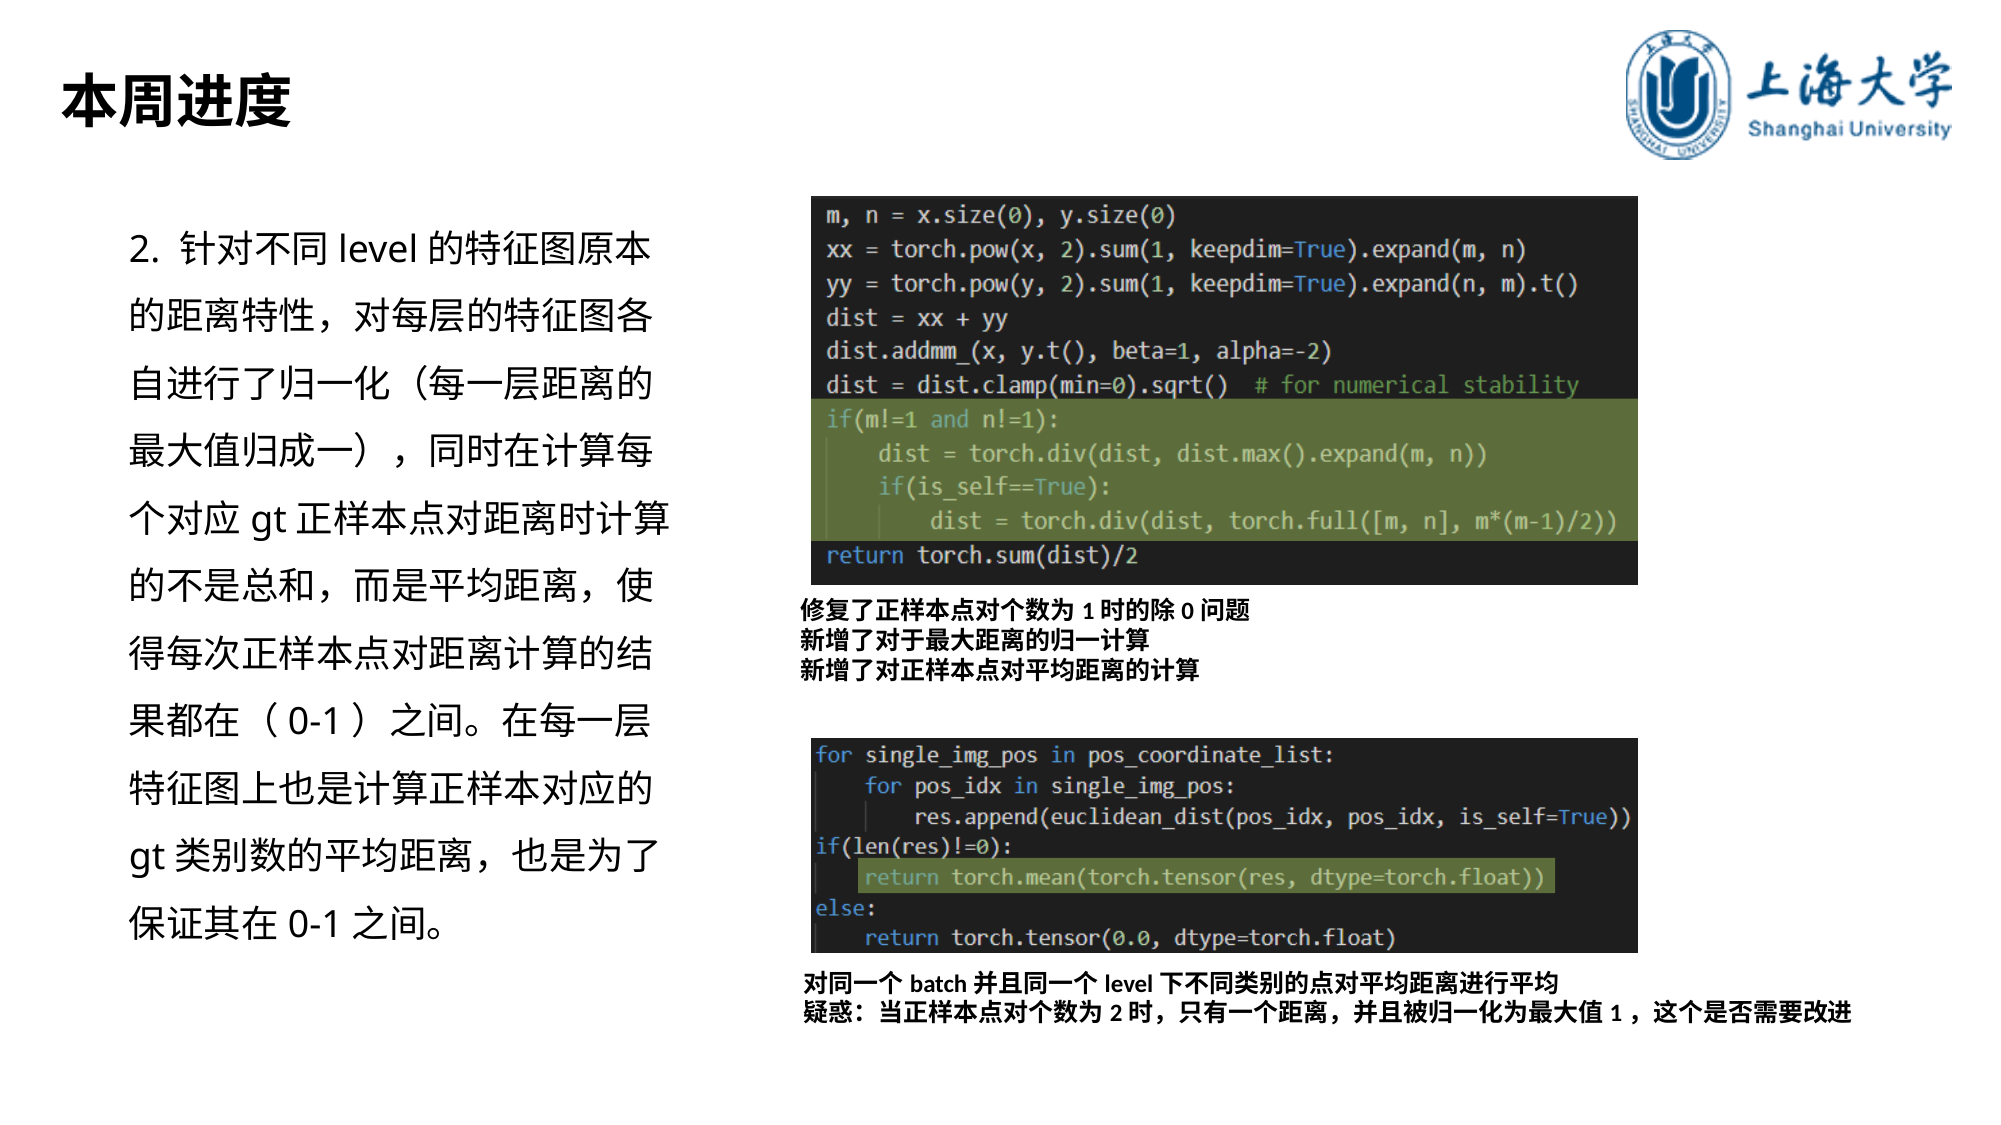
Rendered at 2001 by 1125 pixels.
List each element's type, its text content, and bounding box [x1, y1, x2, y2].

picture [810, 737, 1639, 954]
text_box 2. 针对不同level的特征图原本的距离特性，对每层的特征图各自进行了归一化（每一层距离的最大值归成一），同时在计算每个对应gt正样本点对距离时计算的不是总和，而是平均距离，使得每次正样本点对距离计算的结果都在（0-1）之间。在每一层特征图上也是计算正样本对应的gt类别数的平均距离，也是为了保证其在0-1之间。 [114, 194, 693, 952]
picture [1625, 30, 1952, 161]
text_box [810, 196, 1639, 585]
text_box 修复了正样本点对个数为1时的除0问题 新增了对于最大距离的归一计算 新增了对正样本点对平均距离的计算 [786, 586, 1265, 692]
text_box 对同一个batch并且同一个level下不同类别的点对平均距离进行平均 疑惑：当正样本点对个数为2时，只有一个距离，并且被归一化为最大值1，这个是否需要改进 [789, 959, 1868, 1035]
text_box 本周进度 [43, 22, 310, 142]
